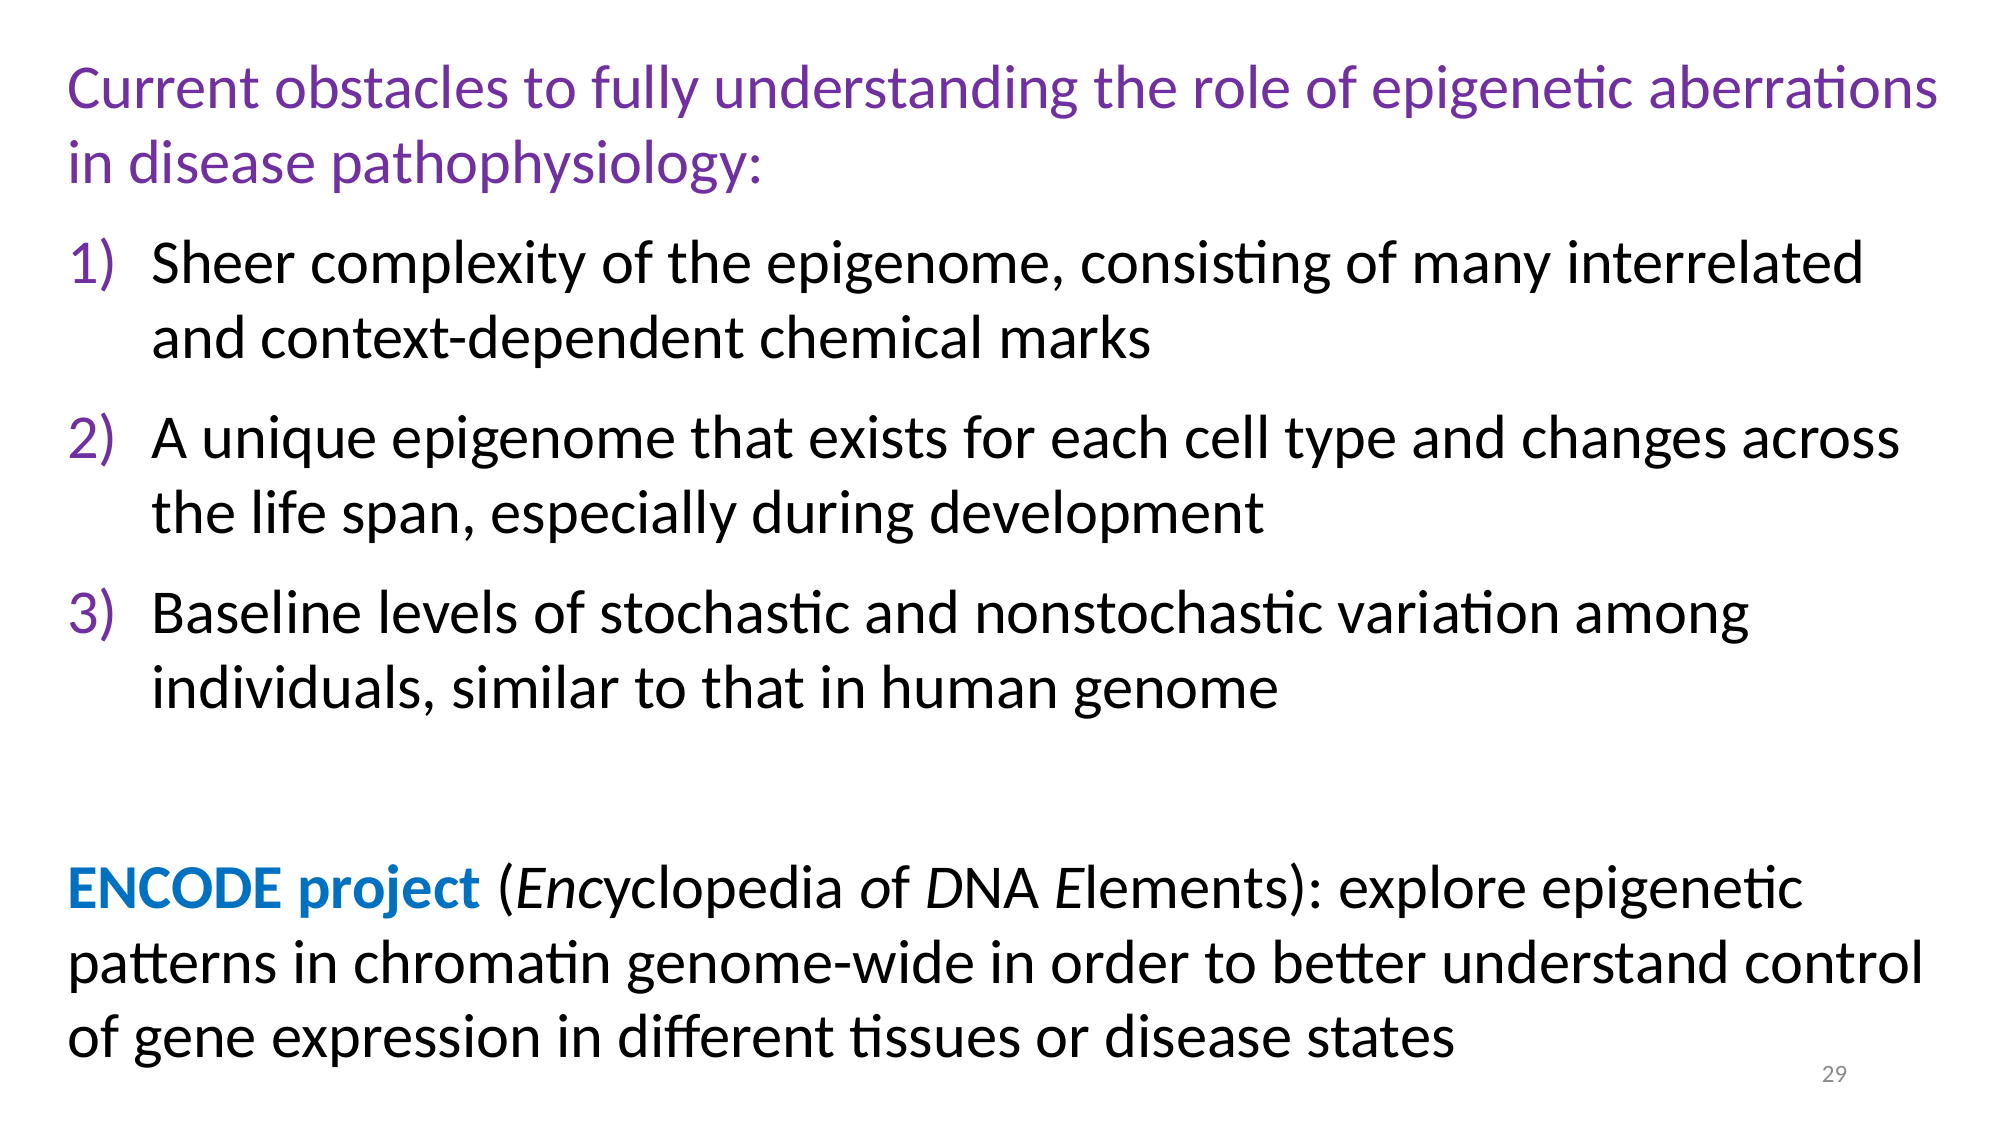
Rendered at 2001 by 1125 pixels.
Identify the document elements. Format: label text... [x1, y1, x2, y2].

text_box Current obstacles to fully understanding the role of epigenetic aberrations in disease pathophysiology: Sheer complexity of the epigenome, consisting of many interrelated and context-dependent chemical marks A unique epigenome that exists for each cell type and changes across the life span, especially during development Baseline levels of stochastic and nonstochastic variation among individuals, similar to that in human genome ENCODE project (Encyclopedia of DNA Elements): explore epigenetic patterns in chromatin genome-wide in order to better understand control of gene expression in different tissues or disease states [52, 38, 1971, 1078]
slide_number 29 [1412, 1042, 1863, 1103]
